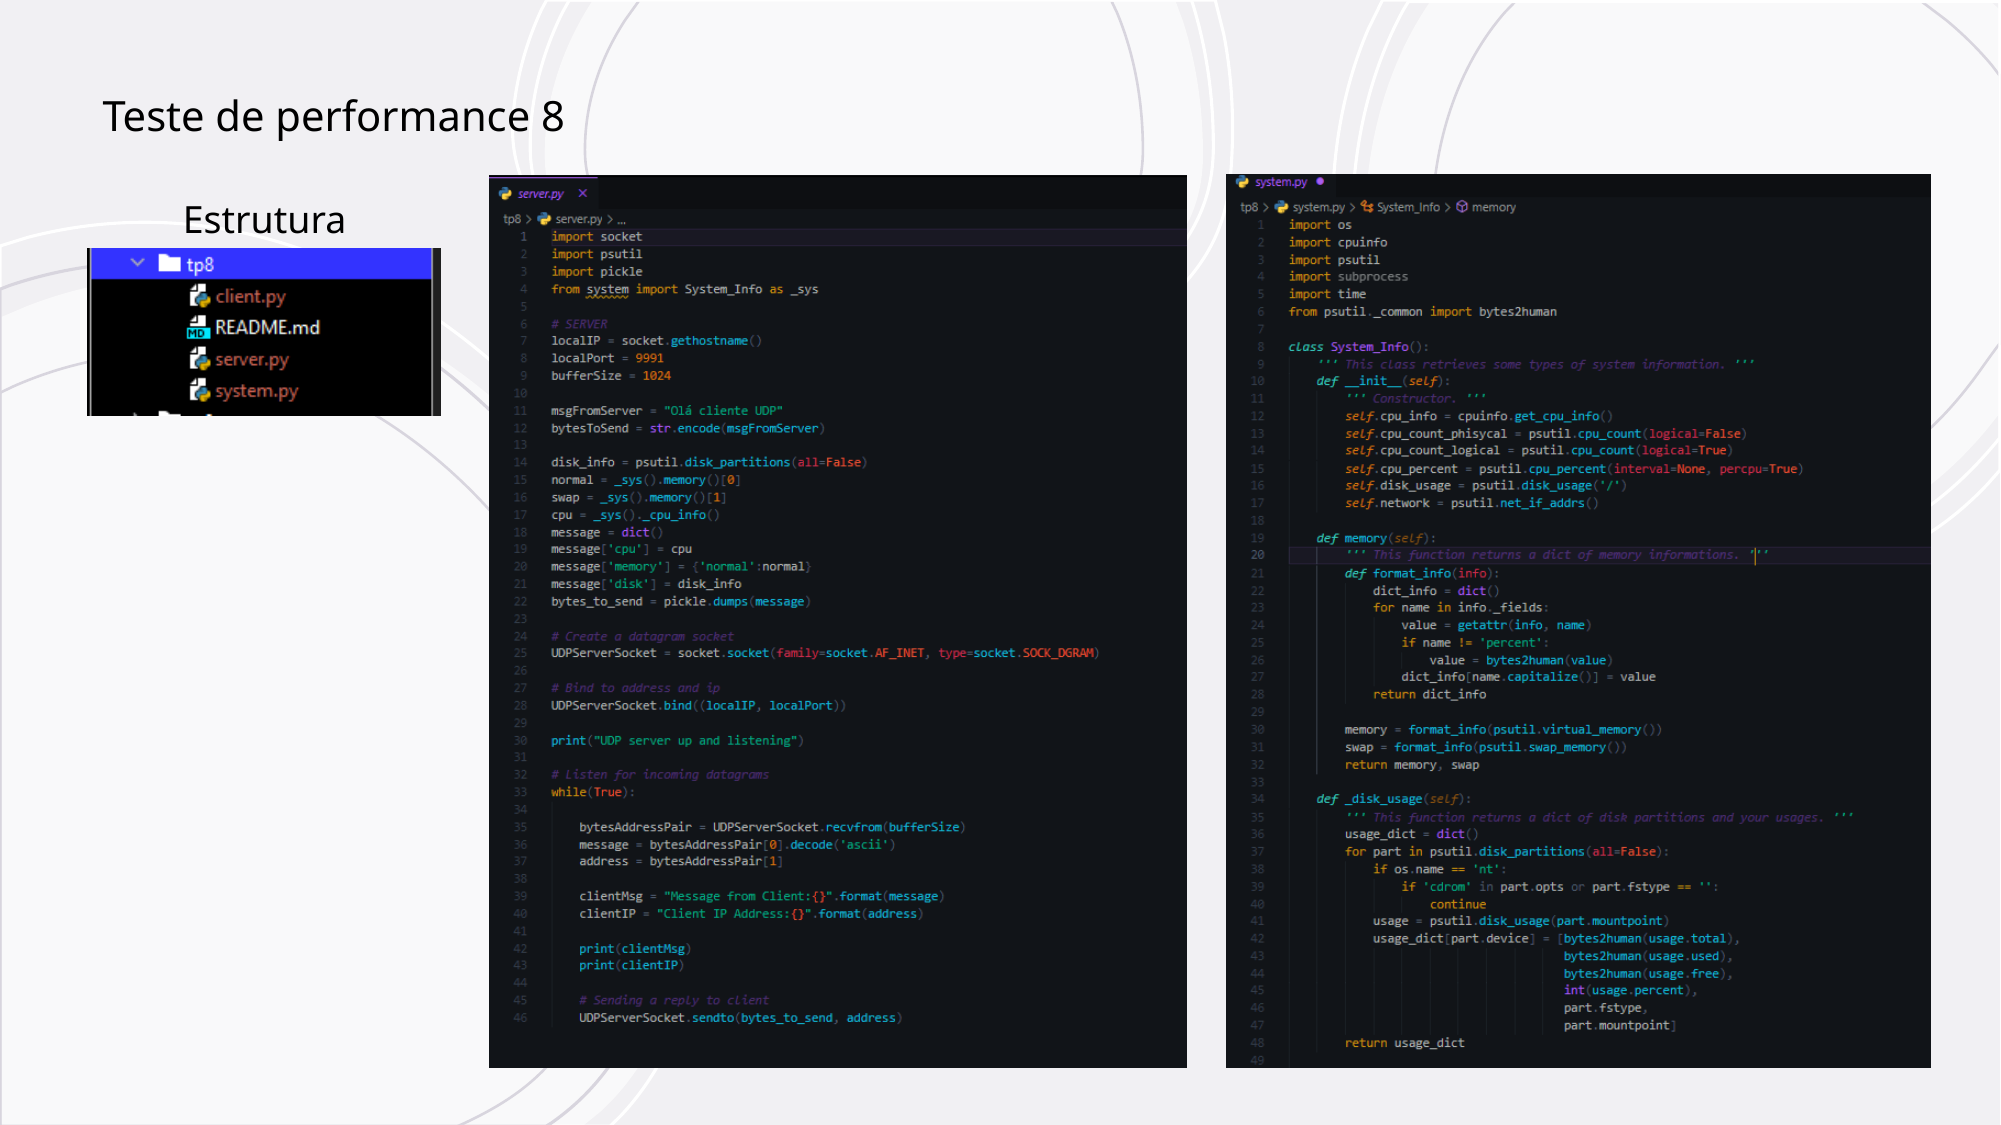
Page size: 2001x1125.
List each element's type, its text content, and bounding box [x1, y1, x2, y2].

picture [86, 248, 441, 417]
picture [489, 174, 1188, 1068]
picture [1225, 174, 1932, 1068]
text_box Teste de performance 8 [87, 81, 767, 147]
text_box Estrutura [39, 188, 489, 248]
